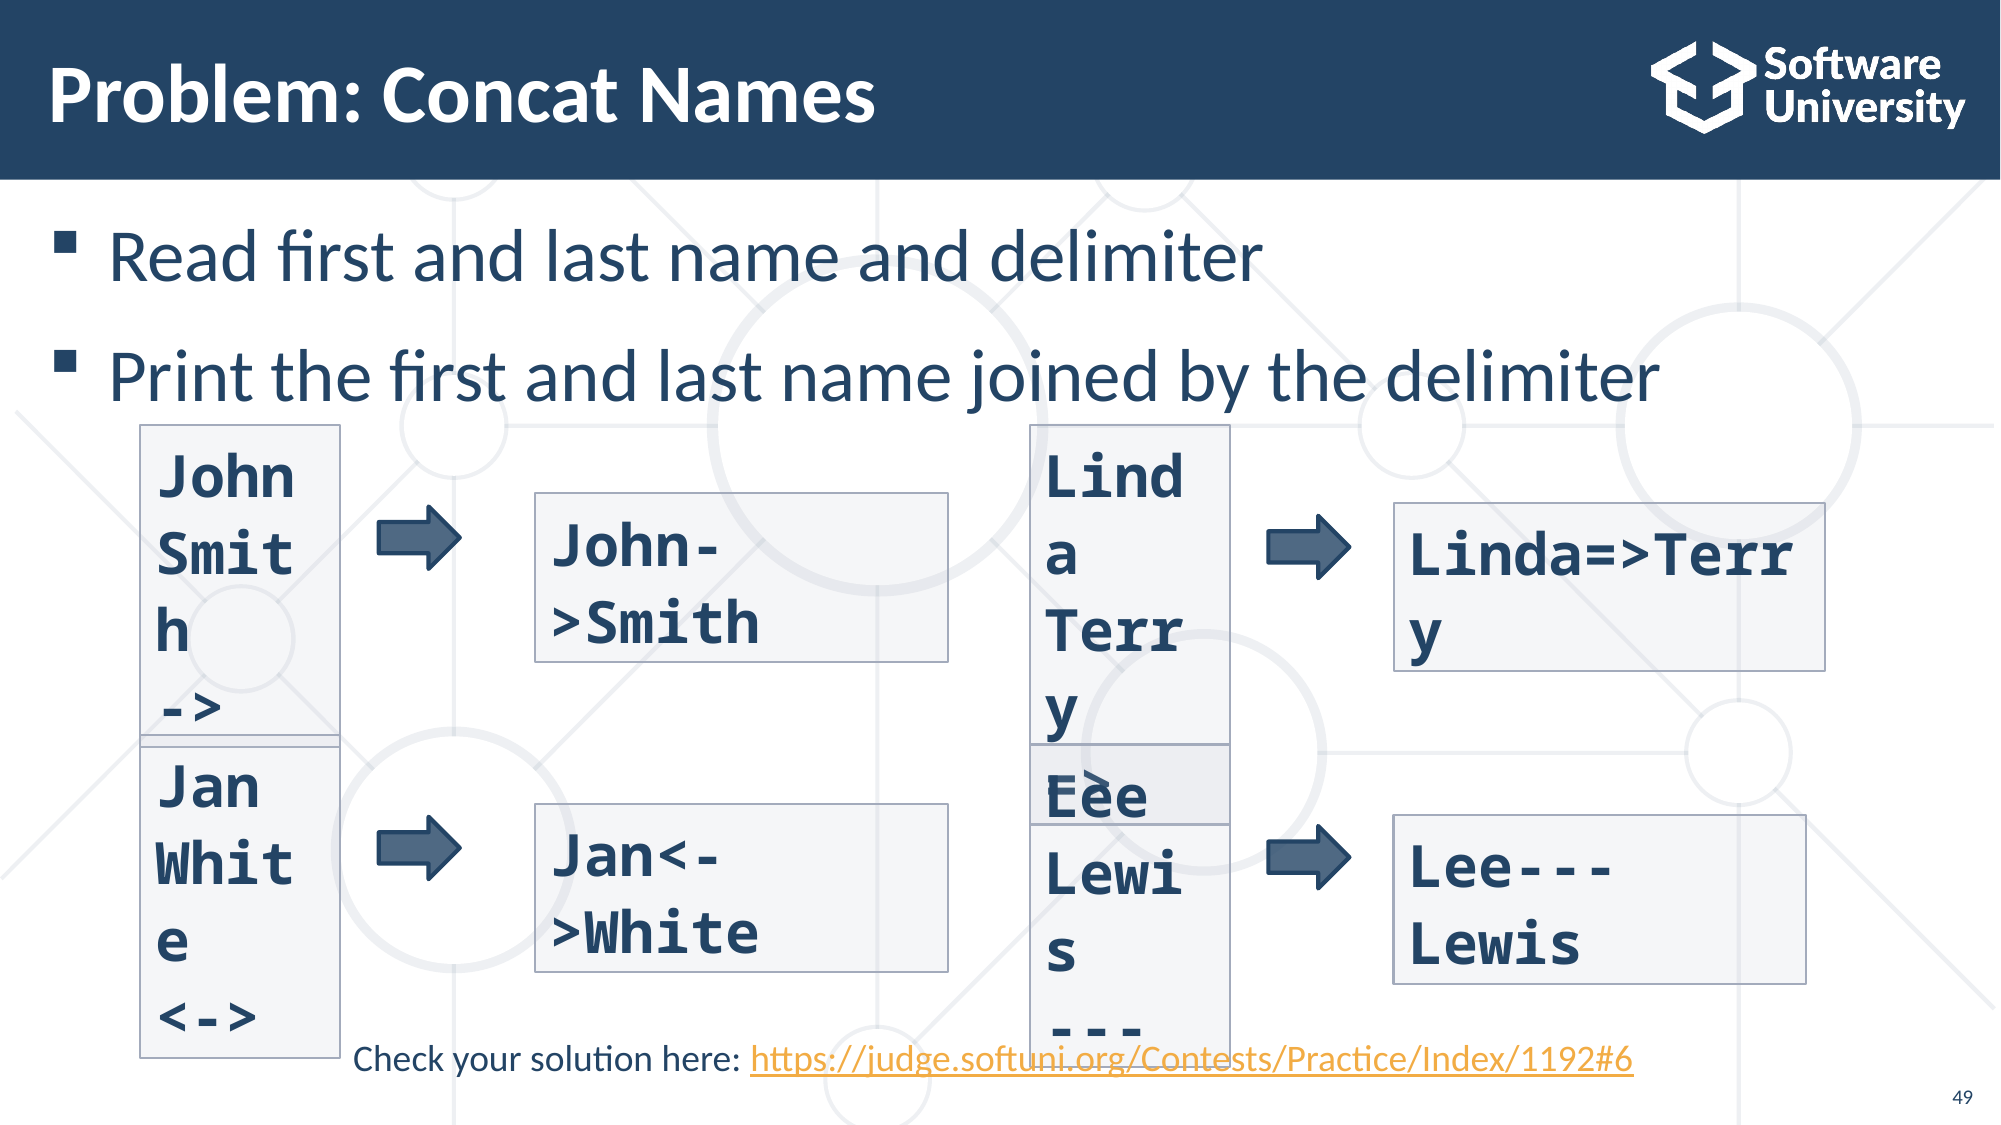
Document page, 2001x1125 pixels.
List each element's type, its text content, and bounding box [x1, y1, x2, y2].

slide_number 49 [1927, 1067, 1989, 1117]
list Read first and last name and delimiter Print the first and last name joined by the delimiter [31, 196, 1970, 1104]
text_box Jan White <-> [140, 735, 341, 1026]
text_box Linda Terry => [1029, 425, 1230, 744]
text_box Check your solution here: https://judge.softuni.org/Contests/Practice/Index/1192#6 [124, 1026, 1863, 1087]
picture [1651, 41, 1966, 134]
text_box [376, 504, 462, 571]
text_box John Smith -> [140, 424, 341, 735]
text_box Lee Lewis --- [1029, 744, 1230, 1026]
text_box Jan<->White [535, 803, 948, 973]
text_box [376, 814, 462, 882]
text_box Lee---Lewis [1393, 815, 1806, 984]
text_box [1266, 513, 1352, 581]
text_box John->Smith [535, 493, 948, 663]
text_box Linda=>Terry [1394, 502, 1825, 672]
text_box [1266, 824, 1352, 891]
title Problem: Concat Names [31, 16, 1625, 162]
